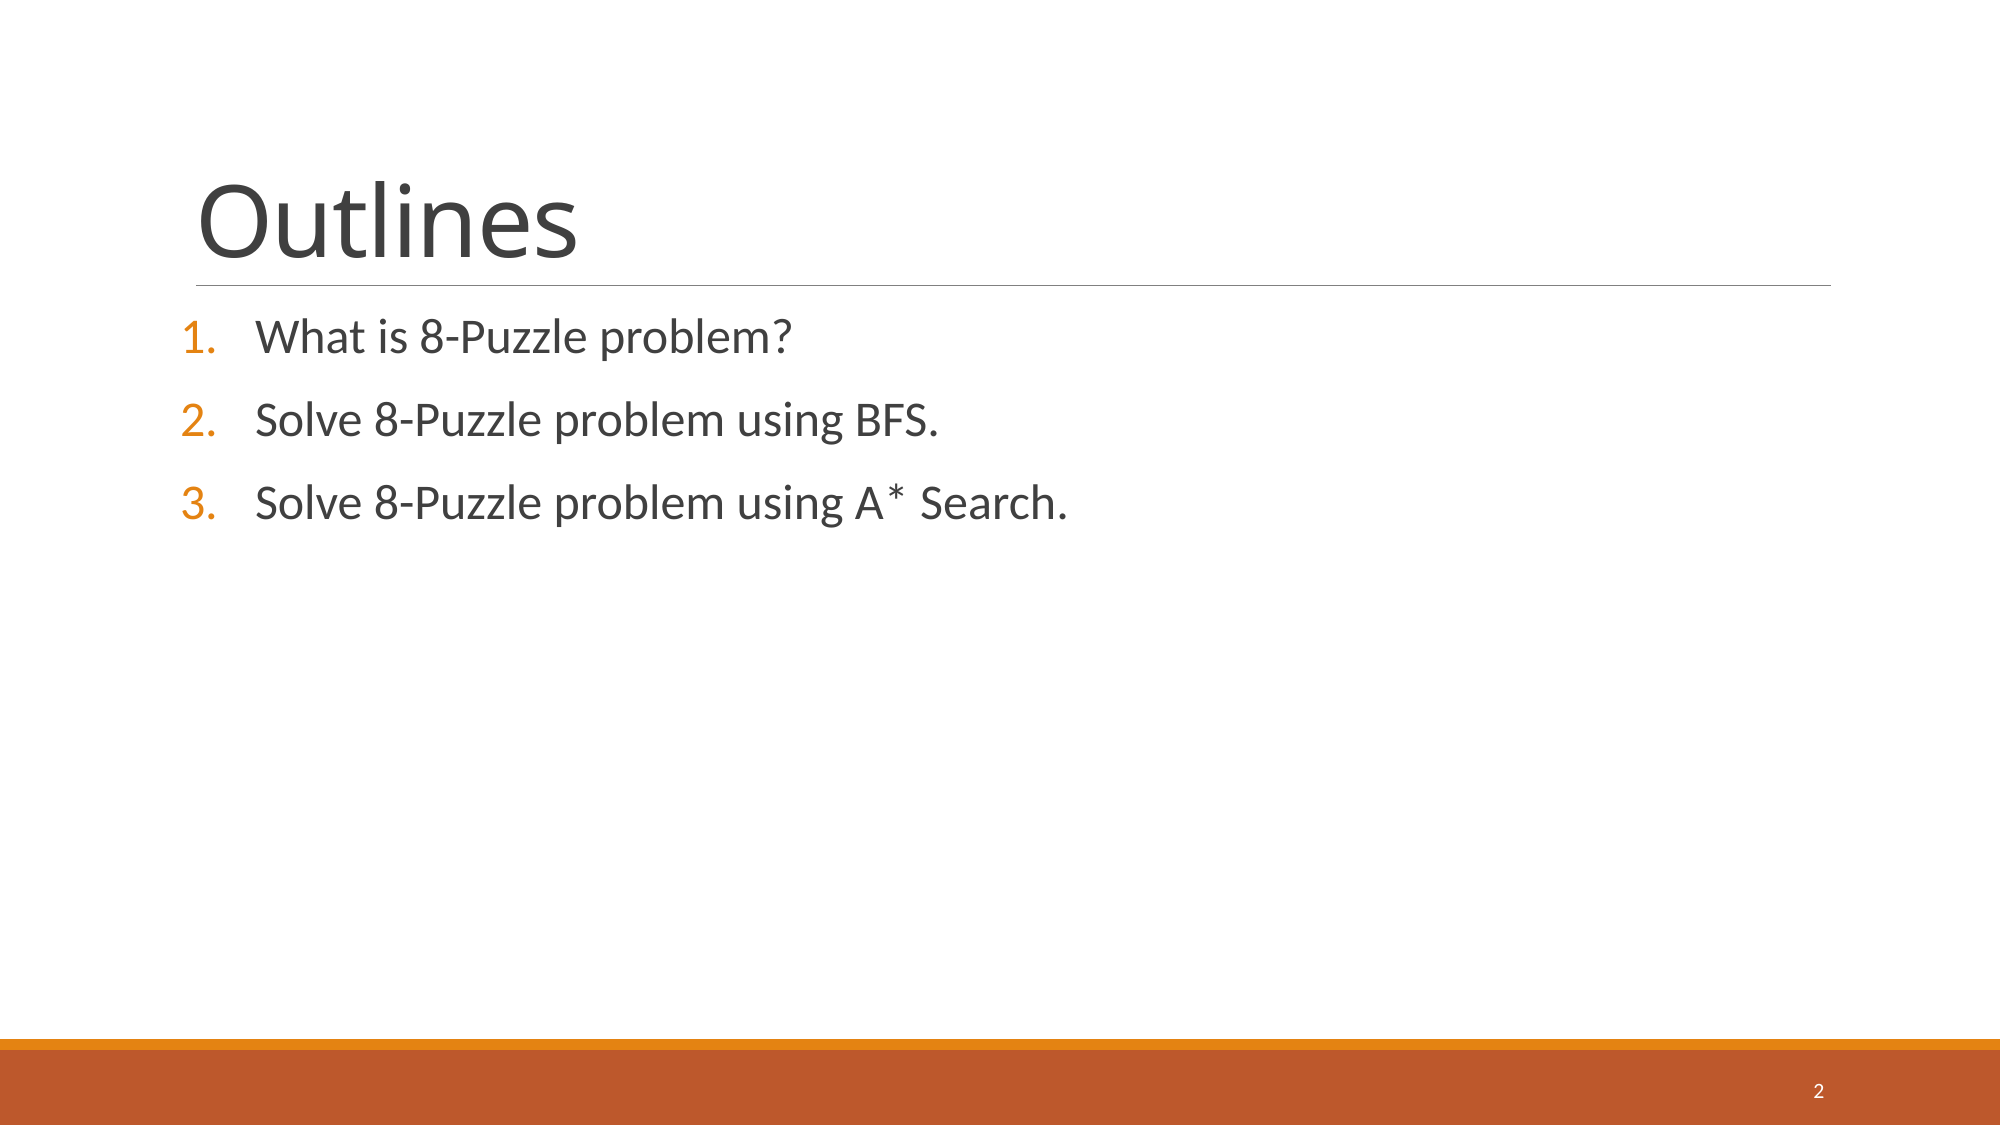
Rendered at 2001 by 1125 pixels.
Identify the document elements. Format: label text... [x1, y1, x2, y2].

list What is 8-Puzzle problem? Solve 8-Puzzle problem using BFS. Solve 8-Puzzle problem using A* Search. [180, 302, 1830, 963]
slide_number 2 [1624, 1059, 1840, 1120]
title Outlines [180, 47, 1830, 285]
